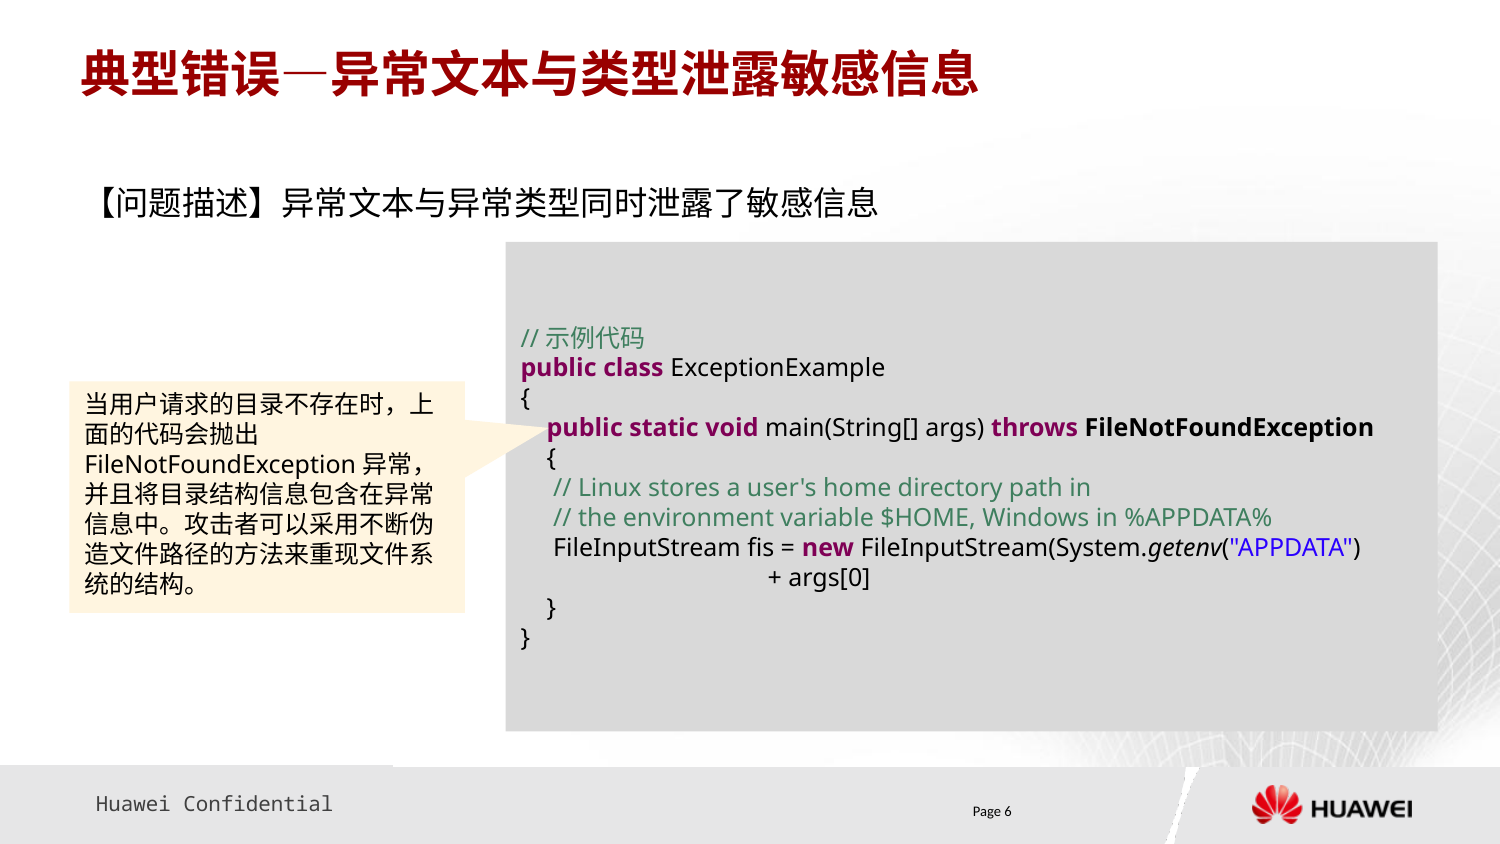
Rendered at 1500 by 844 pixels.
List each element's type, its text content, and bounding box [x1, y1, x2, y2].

text_box 【问题描述】异常文本与异常类型同时泄露了敏感信息 [69, 159, 1438, 229]
picture [0, 63, 1500, 844]
text_box 当用户请求的目录不存在时，上面的代码会抛出FileNotFoundException异常，并且将目录结构信息包含在异常信息中。攻击者可以采用不断伪造文件路径的方法来重现文件系统的结构。 [69, 381, 549, 613]
title 典型错误—异常文本与类型泄露敏感信息 [69, 0, 1393, 149]
list //示例代码 public class ExceptionExample { public static void main(String[] args) throws FileNotFoundException { // Linux stores a user's home directory path in // the environment variable $HOME, Windows in %APPDATA% FileInputStream fis = new FileInputStream(System.getenv("APPDATA") + args[0] } } [505, 241, 1438, 732]
